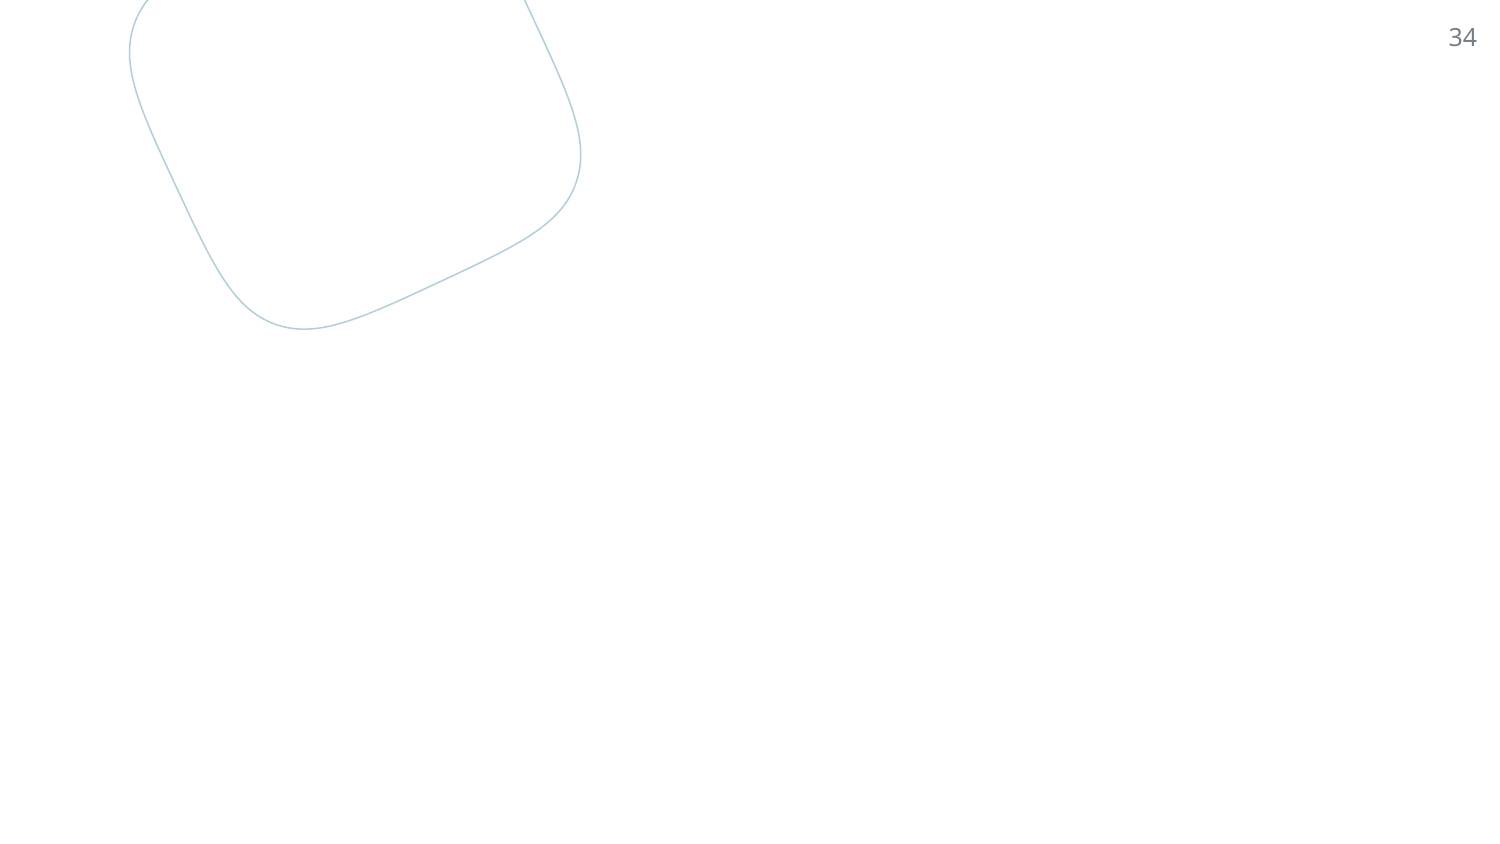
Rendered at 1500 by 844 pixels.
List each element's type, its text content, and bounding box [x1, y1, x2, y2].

slide_number ‹#› [1387, 21, 1478, 86]
